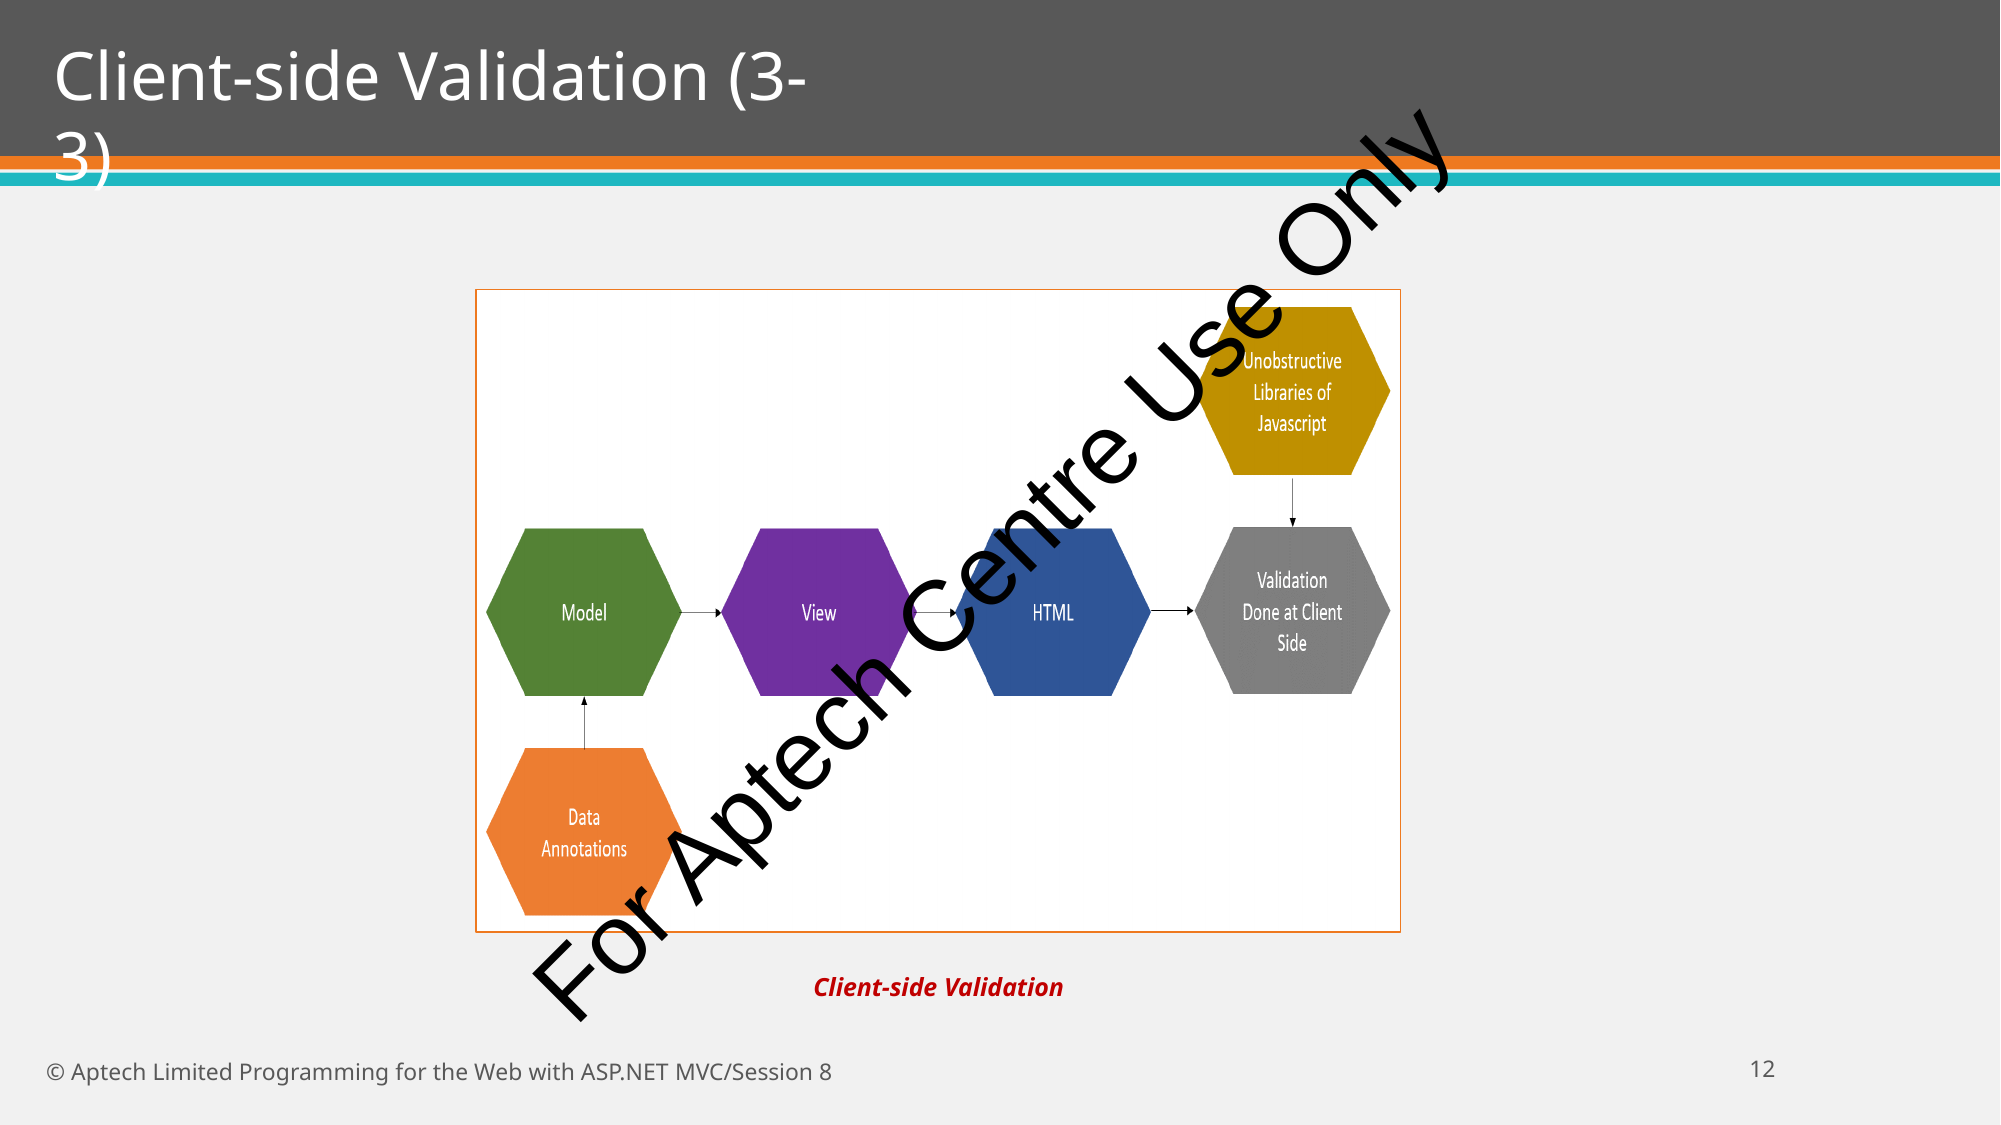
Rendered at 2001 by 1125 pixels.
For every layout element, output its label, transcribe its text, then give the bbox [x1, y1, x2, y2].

slide_number 10 [1745, 1054, 1777, 1125]
title Client-side Validation (3-3) [51, 32, 857, 222]
footer © Aptech Limited Programming for the Web with ASP.NET MVC/Session 8 [43, 1057, 836, 1125]
text_box [702, 289, 1401, 932]
text_box Client-side Validation [811, 969, 1066, 1002]
text_box [476, 289, 1200, 932]
text_box For Aptech Centre Use Only [518, 81, 1481, 1043]
